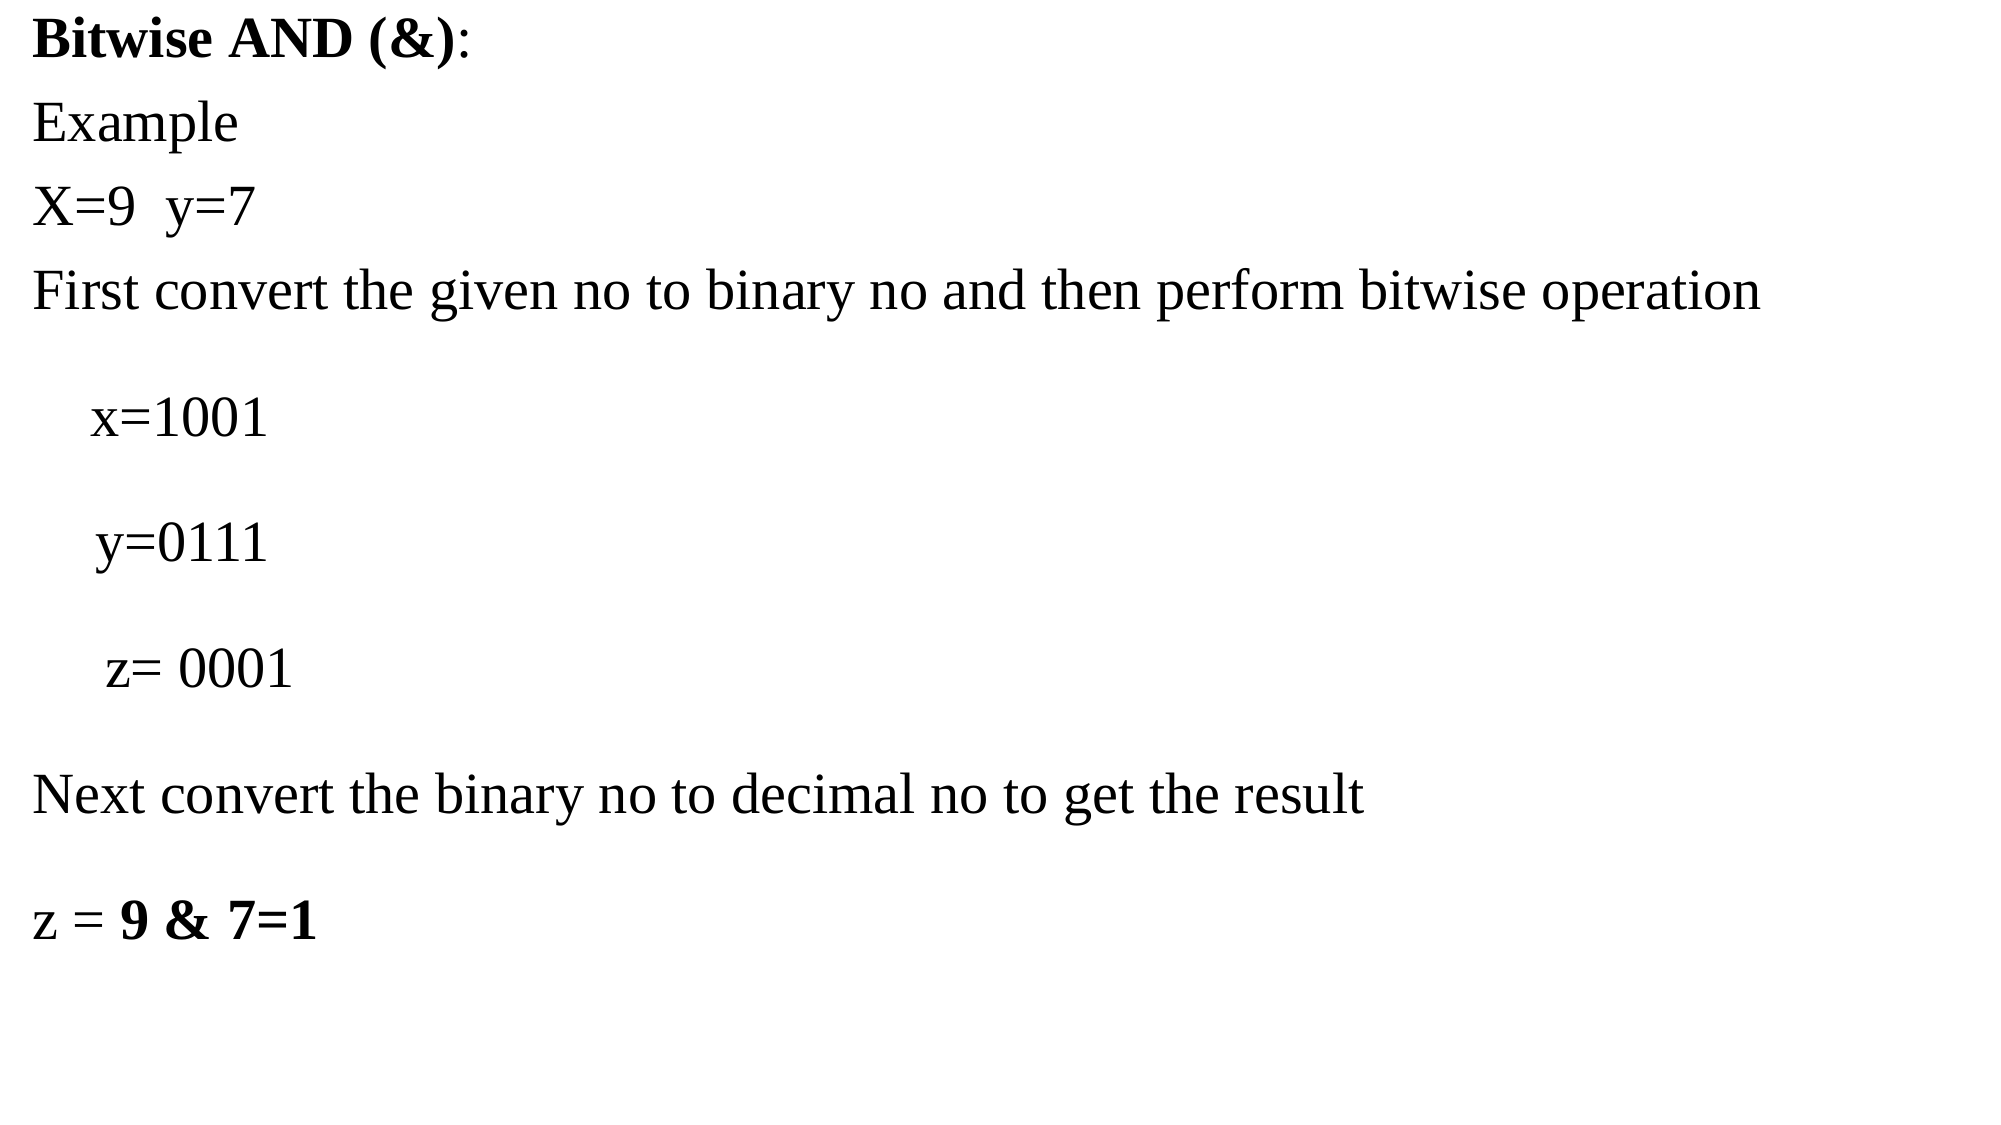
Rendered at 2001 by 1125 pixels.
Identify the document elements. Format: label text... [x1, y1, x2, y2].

list Bitwise AND (&): Example X=9 y=7 First convert the given no to binary no and then perform bitwise operation x=1001 y=0111 z= 0001 Next convert the binary no to decimal no to get the result z = 9 & 7=1 [17, 0, 2000, 1125]
